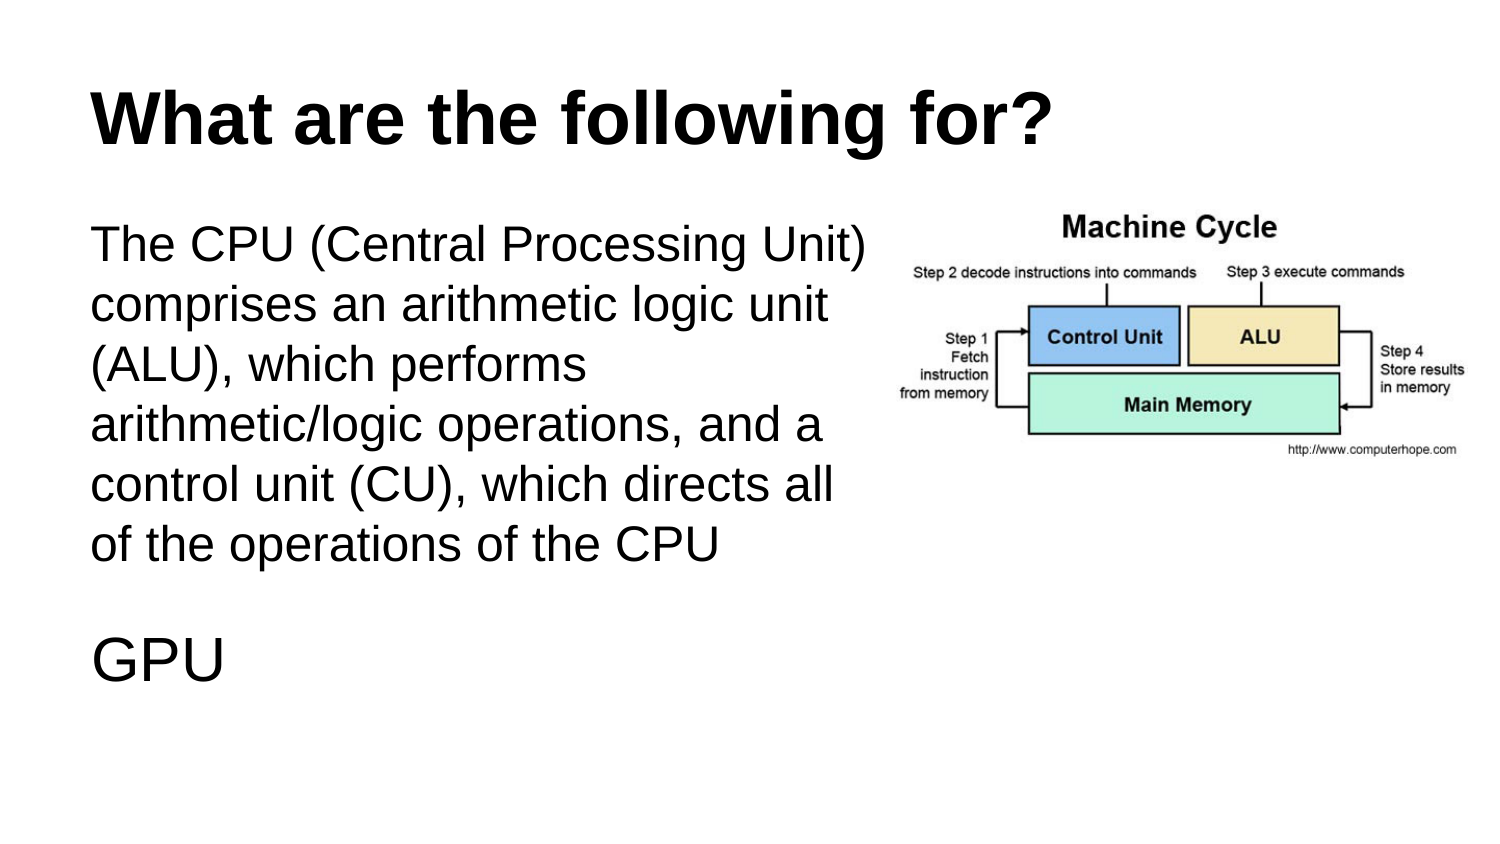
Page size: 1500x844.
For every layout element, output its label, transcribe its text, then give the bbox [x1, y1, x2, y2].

title What are the following for? [75, 33, 1425, 175]
picture [895, 201, 1469, 459]
text_box GPU [75, 604, 1443, 812]
list The CPU (Central Processing Unit) comprises an arithmetic logic unit (ALU), which performs arithmetic/logic operations, and a control unit (CU), which directs all of the operations of the CPU [75, 196, 897, 591]
